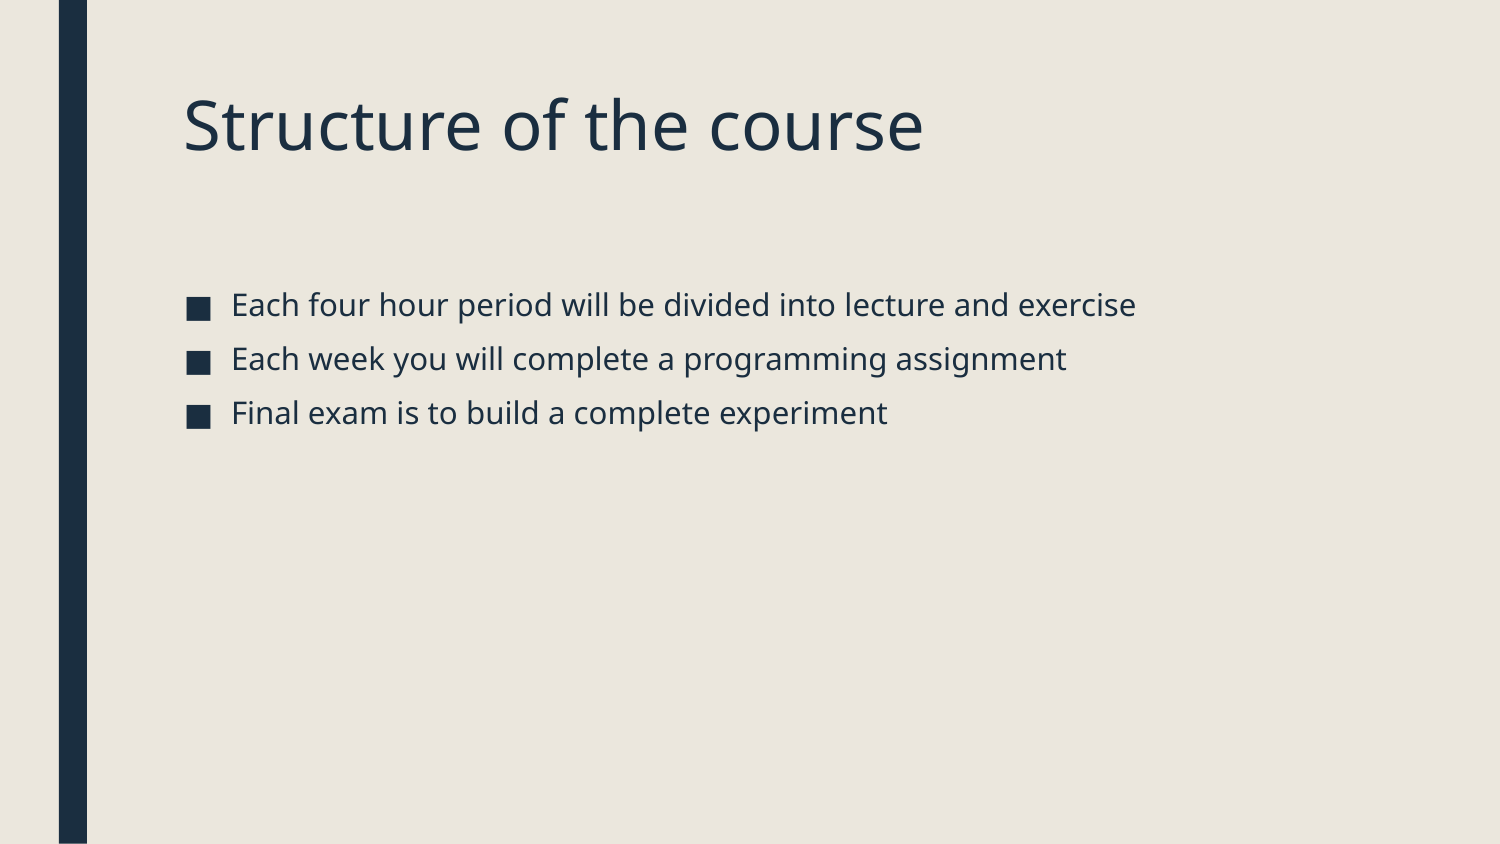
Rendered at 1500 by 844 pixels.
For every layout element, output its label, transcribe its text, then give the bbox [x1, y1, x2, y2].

list Each four hour period will be divided into lecture and exercise Each week you will complete a programming assignment Final exam is to build a complete experiment [168, 281, 1351, 722]
title Structure of the course [168, 84, 1351, 268]
